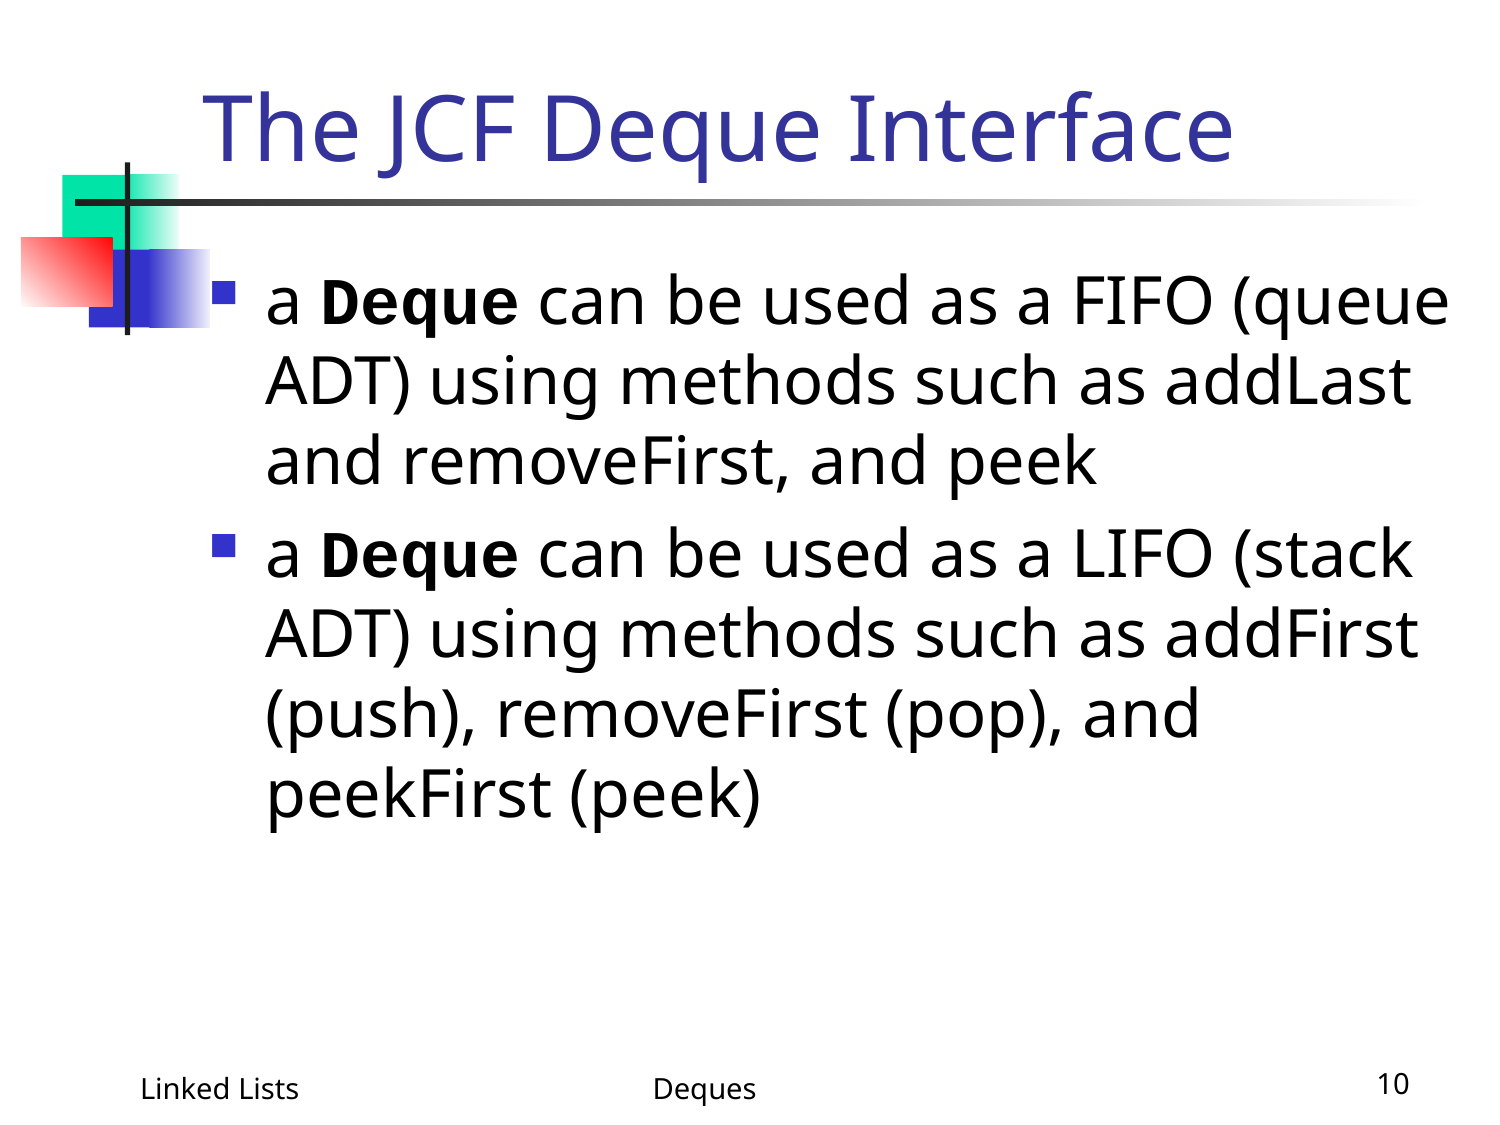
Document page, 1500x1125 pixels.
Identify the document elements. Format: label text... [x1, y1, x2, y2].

footer Linked Lists [124, 1037, 637, 1113]
slide_number 10 [1112, 1037, 1426, 1113]
list a Deque can be used as a FIFO (queue ADT) using methods such as addLast and removeFirst, and peek a Deque can be used as a LIFO (stack ADT) using methods such as addFirst (push), removeFirst (pop), and peekFirst (peek) [193, 249, 1470, 1007]
title The JCF Deque Interface [187, 0, 1467, 188]
text_box Deques [637, 1037, 950, 1113]
